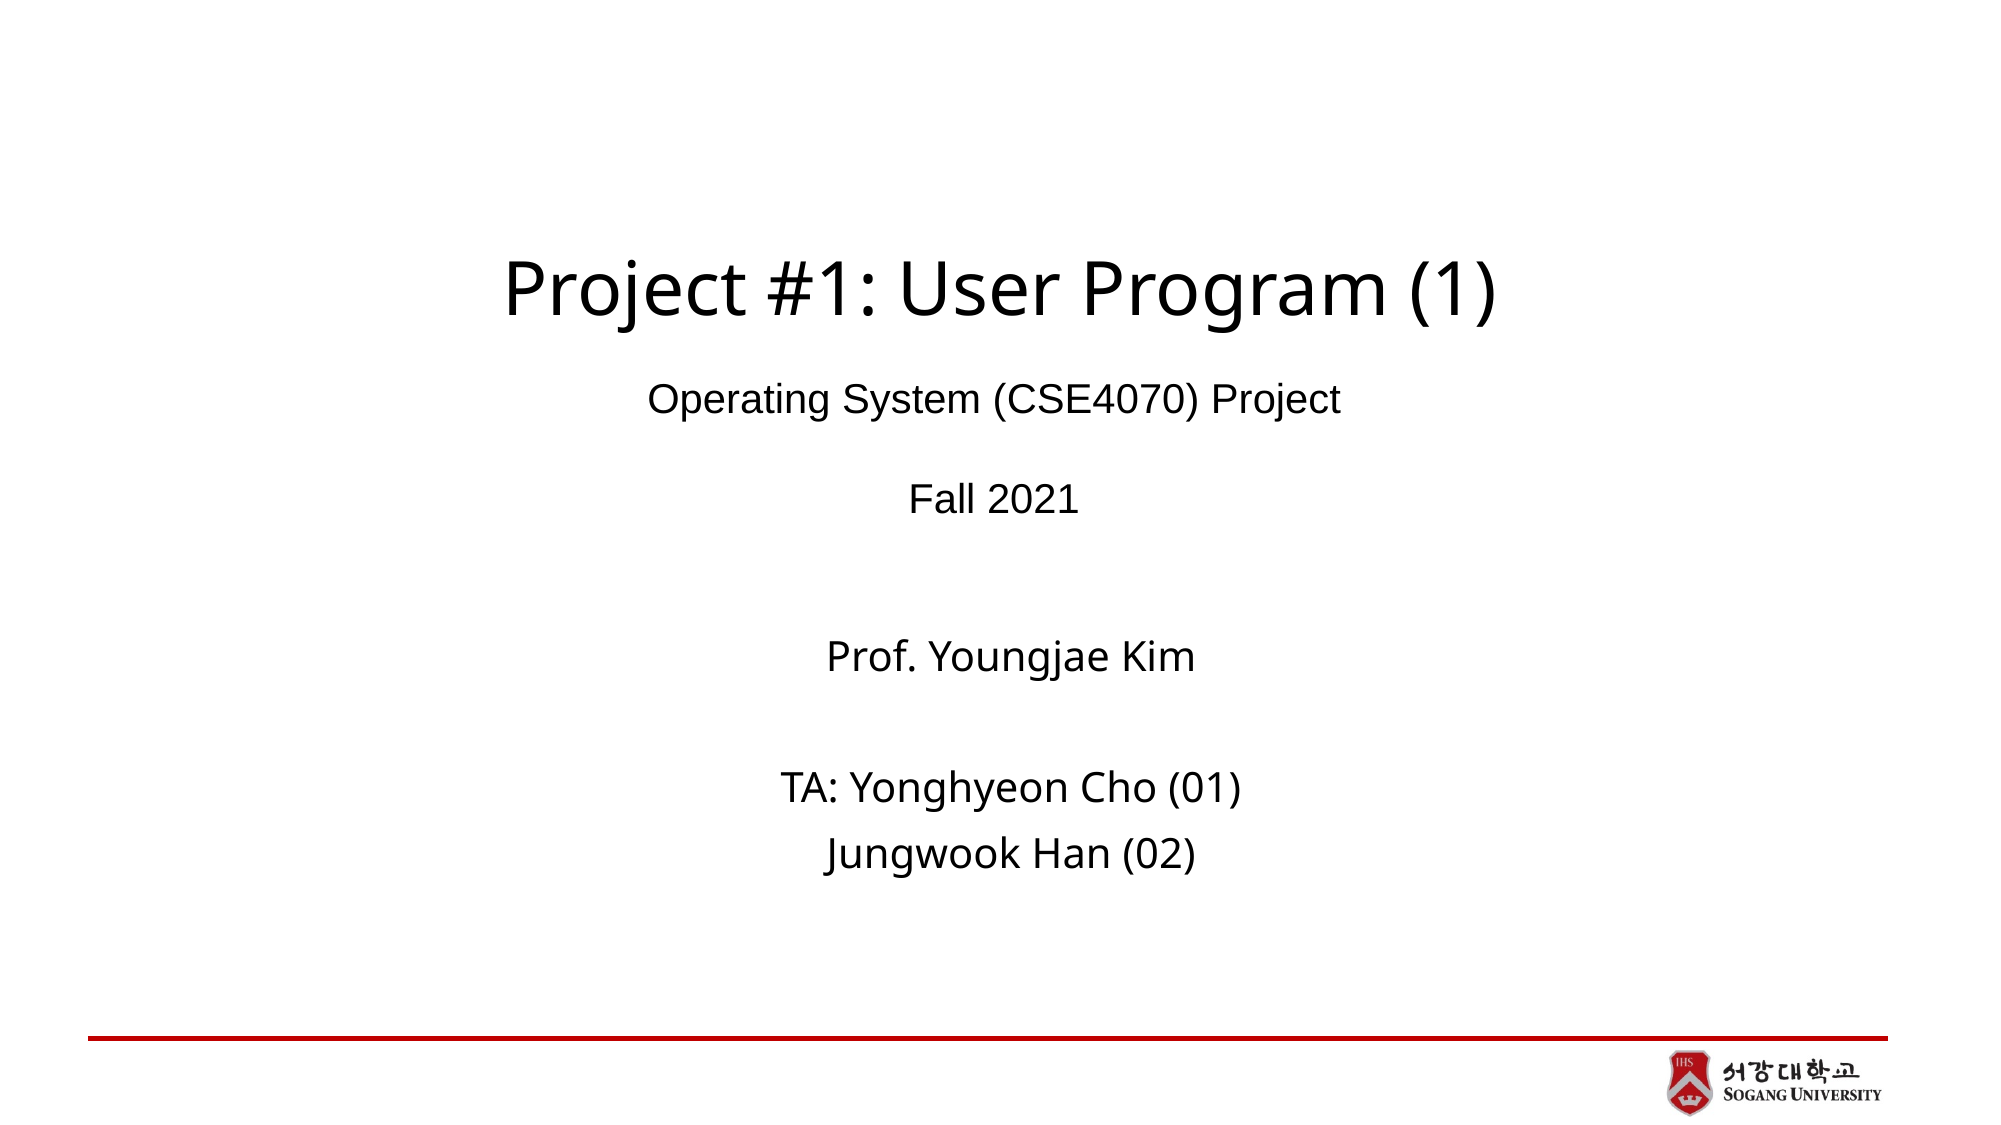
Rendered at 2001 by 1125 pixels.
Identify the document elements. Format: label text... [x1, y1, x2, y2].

picture [1659, 1049, 1888, 1117]
subtitle Operating System (CSE4070) Project Fall 2021 [577, 364, 1423, 557]
title Project #1: User Program (1) [299, 254, 1701, 339]
text_box Prof. Youngjae Kim TA: Yonghyeon Cho (01) Jungwook Han (02) [387, 557, 1636, 889]
